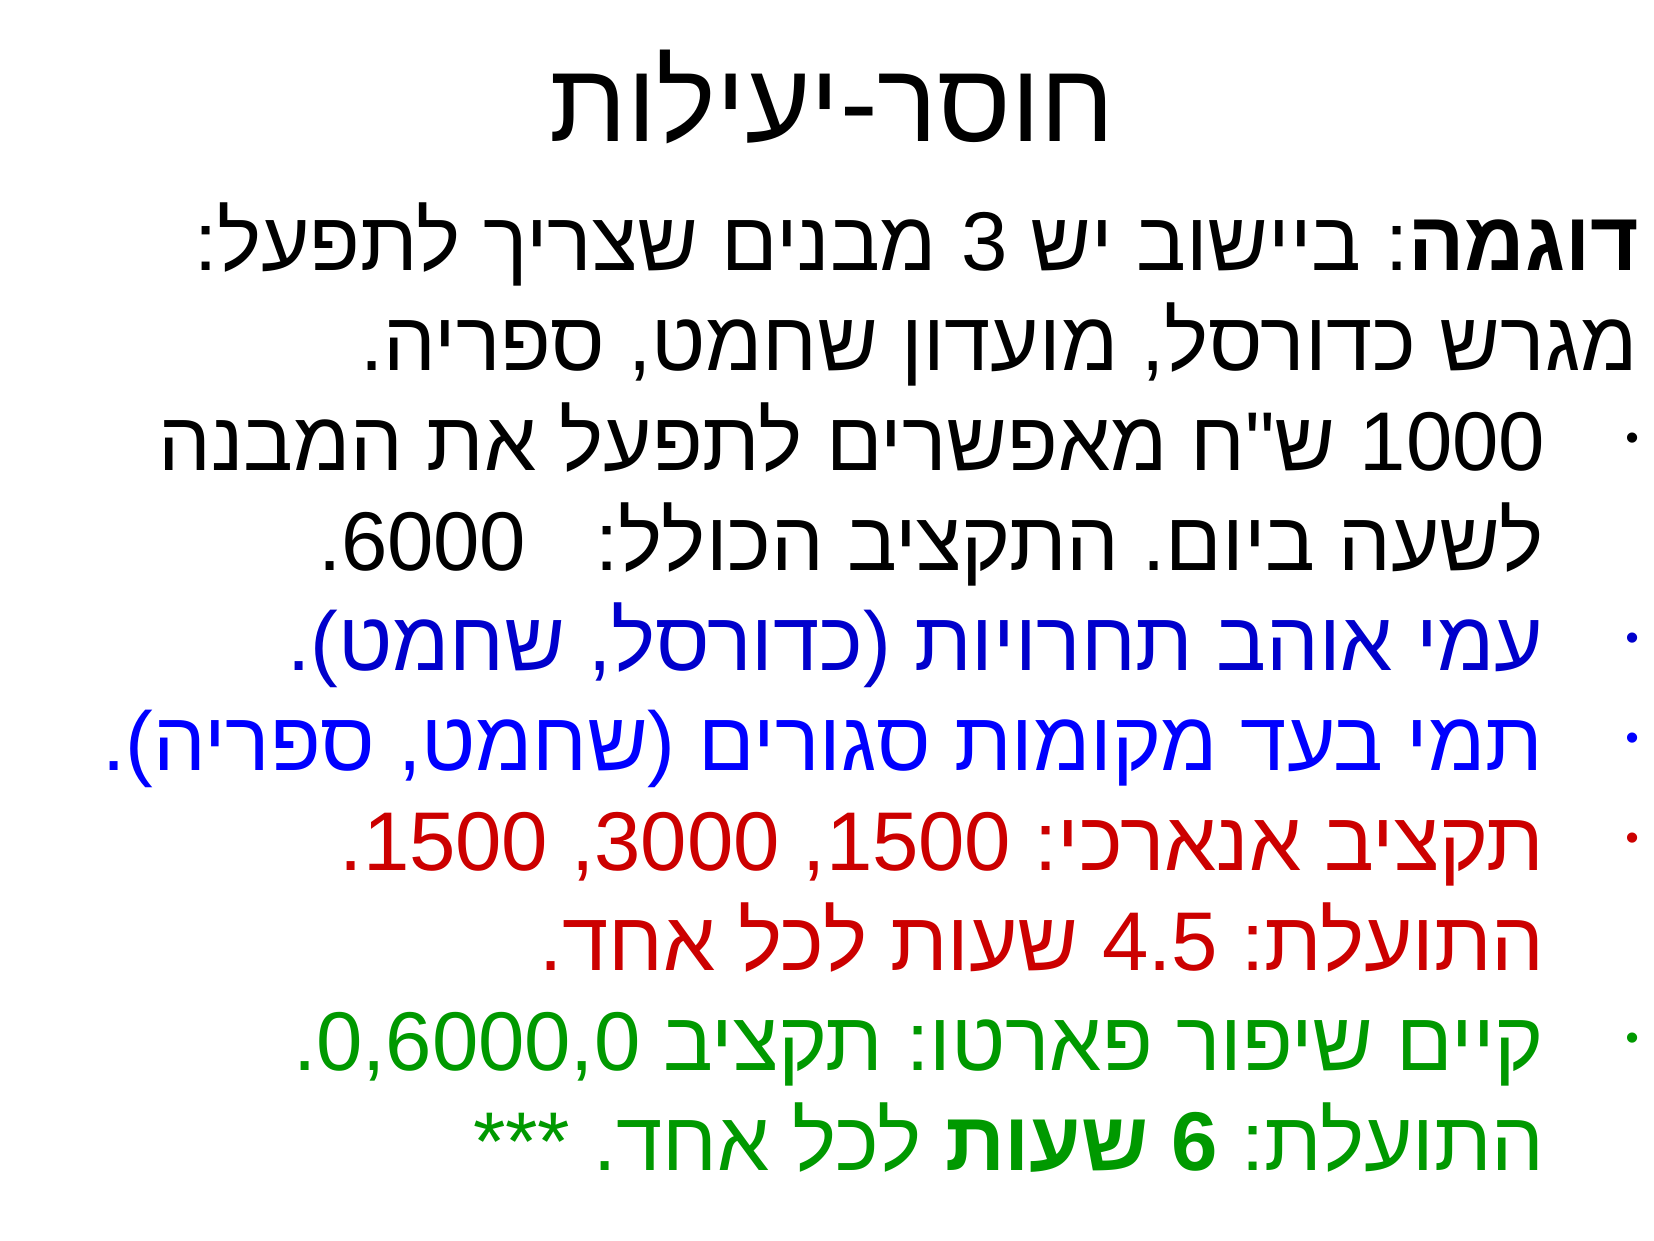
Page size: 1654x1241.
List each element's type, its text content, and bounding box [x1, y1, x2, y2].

text_box דוגמה: ביישוב יש 3 מבנים שצריך לתפעל: מגרש כדורסל, מועדון שחמט, ספריה. 1000 ש"ח מאפשרים לתפעל את המבנה לשעה ביום. התקציב הכולל: 6000. עמי אוהב תחרויות (כדורסל, שחמט). תמי בעד מקומות סגורים (שחמט, ספריה). תקציב אנארכי: 1500, 3000, 1500. התועלת: 4.5 שעות לכל אחד. קיים שיפור פארטו: תקציב 0,6000,0. התועלת: 6 שעות לכל אחד. *** [44, 180, 1654, 1241]
title חוסר-יעילות [45, 0, 1620, 180]
